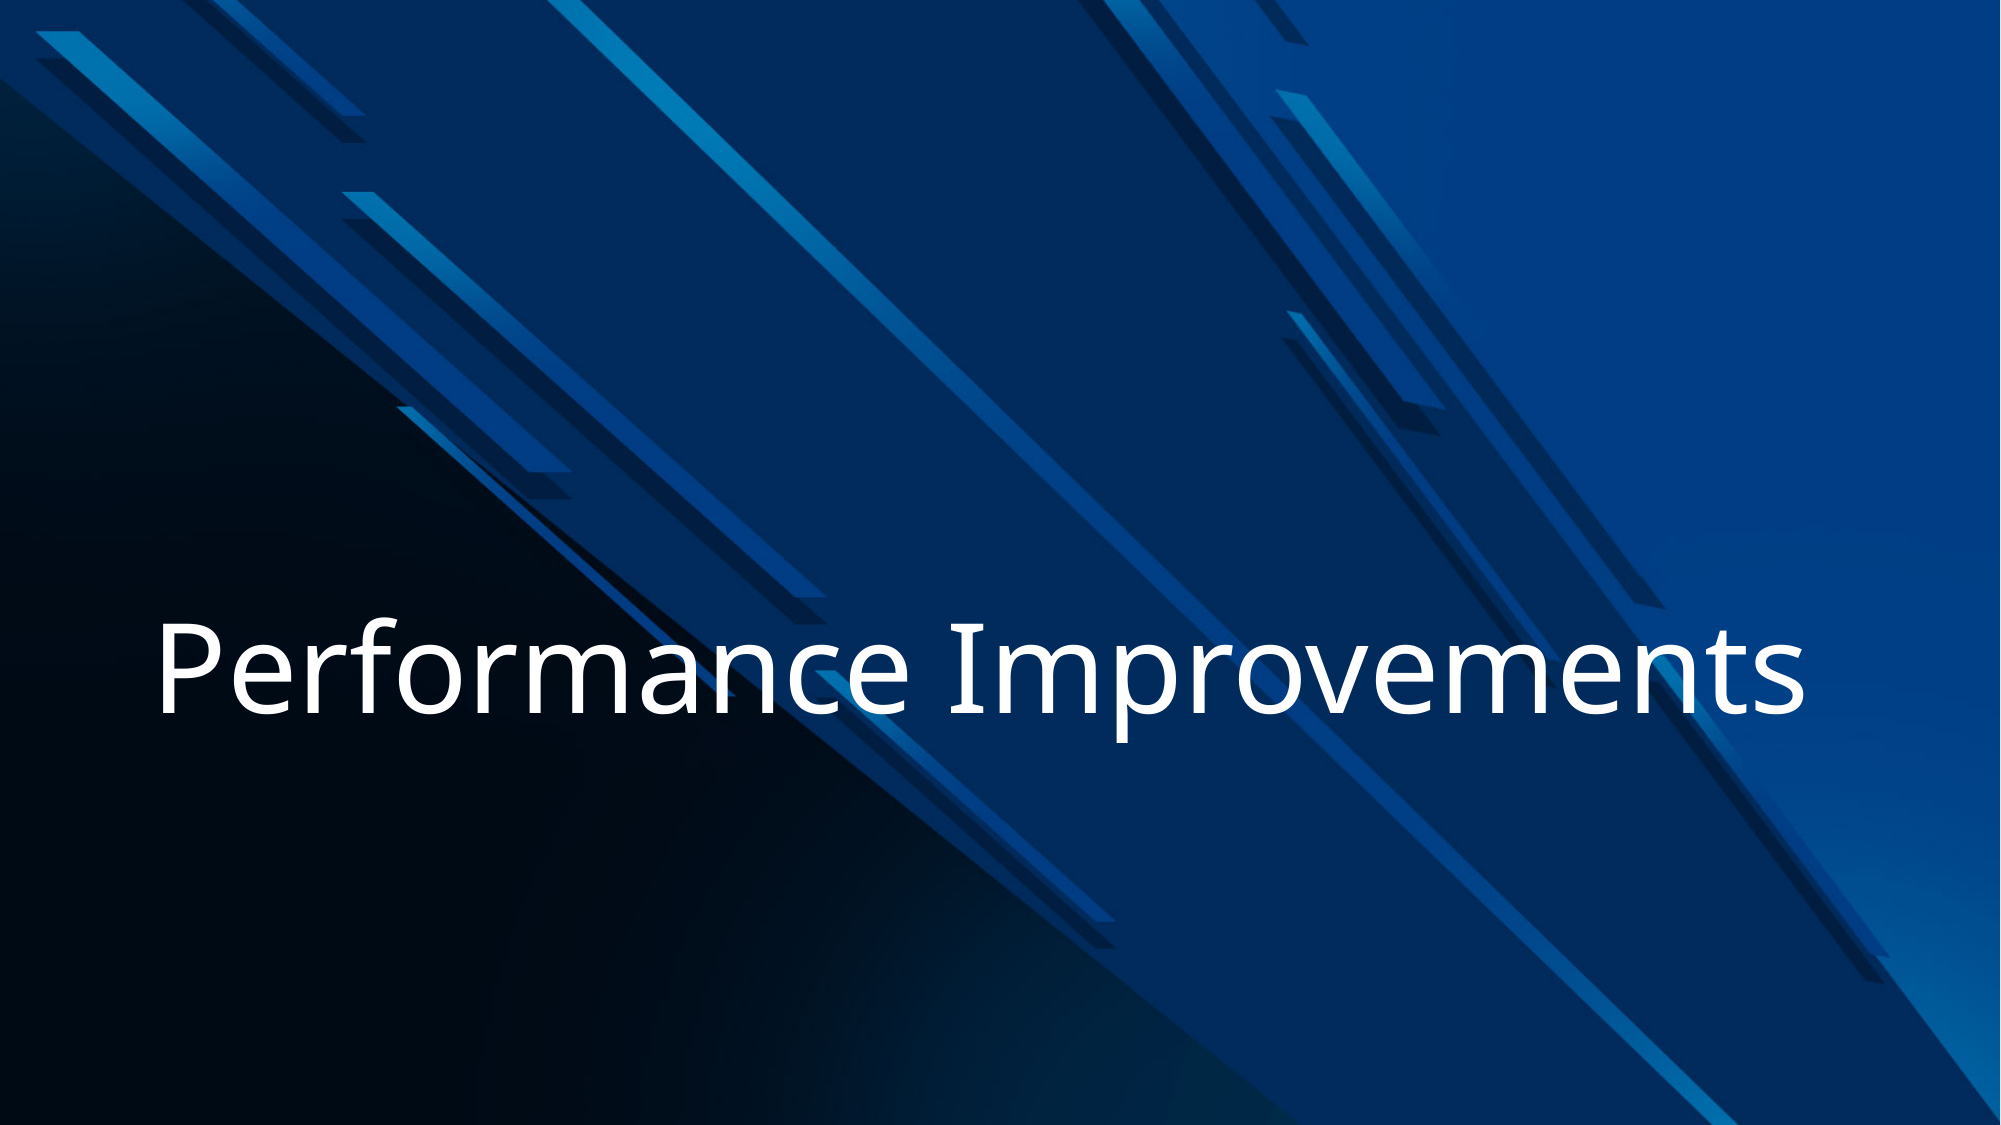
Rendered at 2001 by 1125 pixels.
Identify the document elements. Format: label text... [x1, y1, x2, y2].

title Performance Improvements [136, 280, 1862, 749]
picture [0, 0, 2001, 1125]
